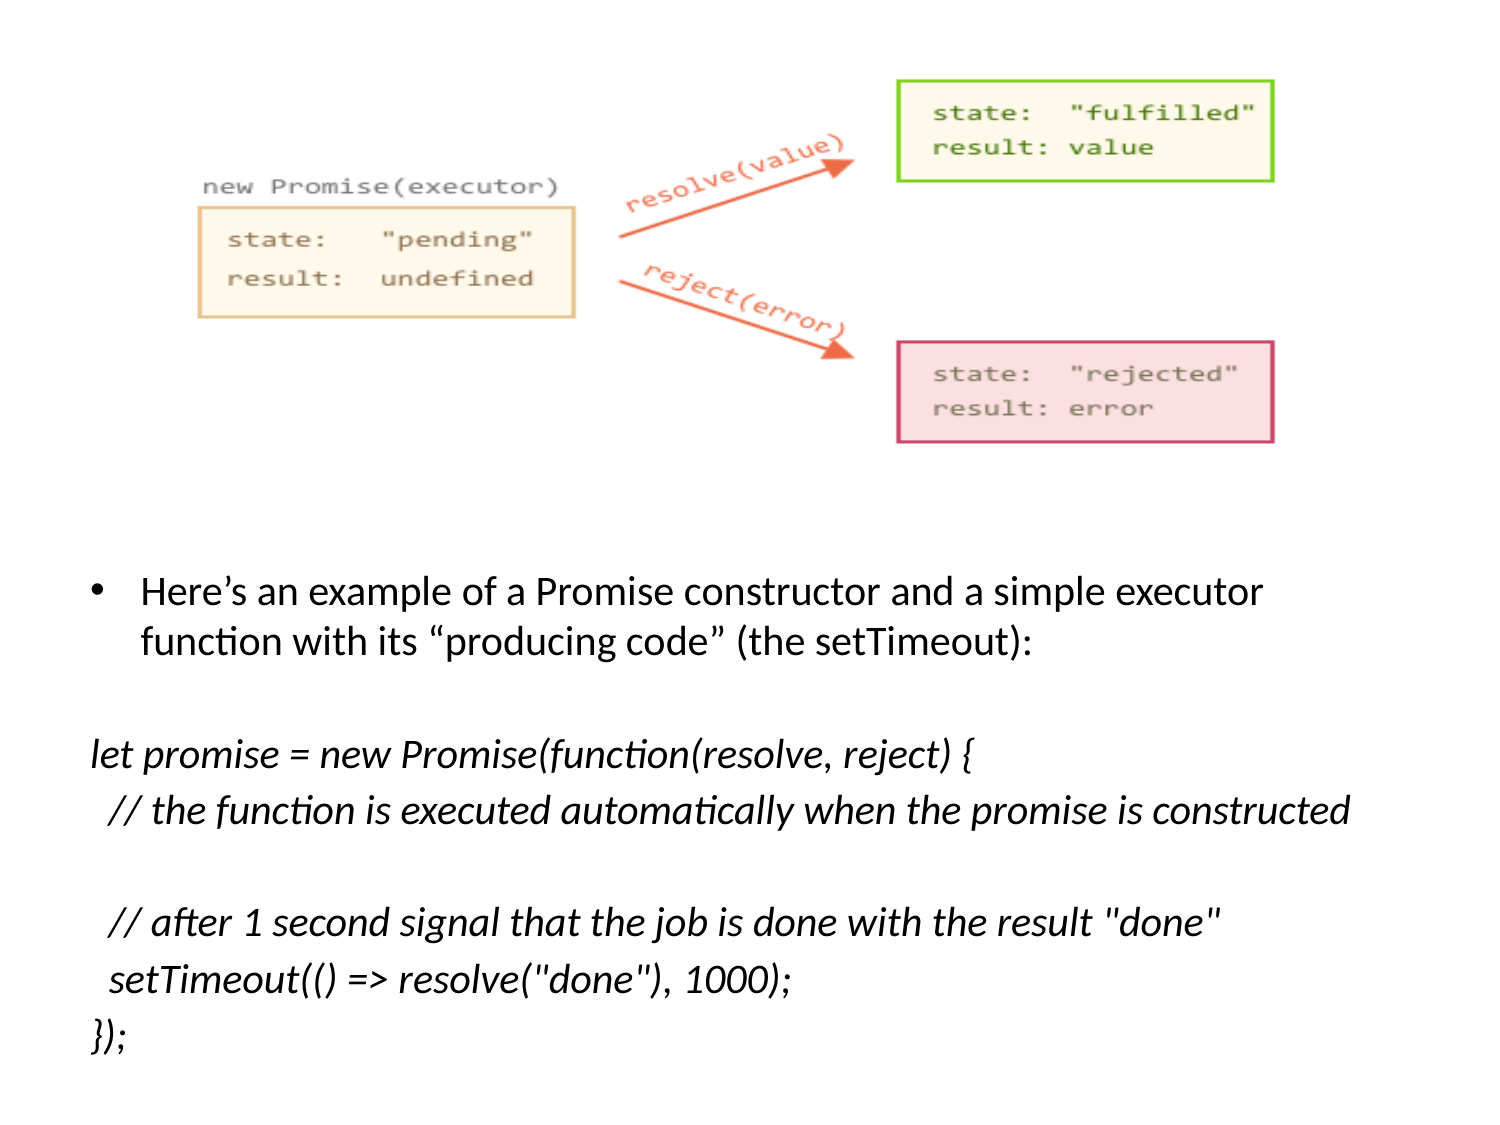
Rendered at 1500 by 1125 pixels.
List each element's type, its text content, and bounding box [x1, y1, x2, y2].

list Here’s an example of a Promise constructor and a simple executor function with its “producing code” (the setTimeout): let promise = new Promise(function(resolve, reject) { // the function is executed automatically when the promise is constructed // after 1 second signal that the job is done with the result "done" setTimeout(() => resolve("done"), 1000); }); [75, 50, 1425, 1088]
picture [162, 62, 1338, 463]
